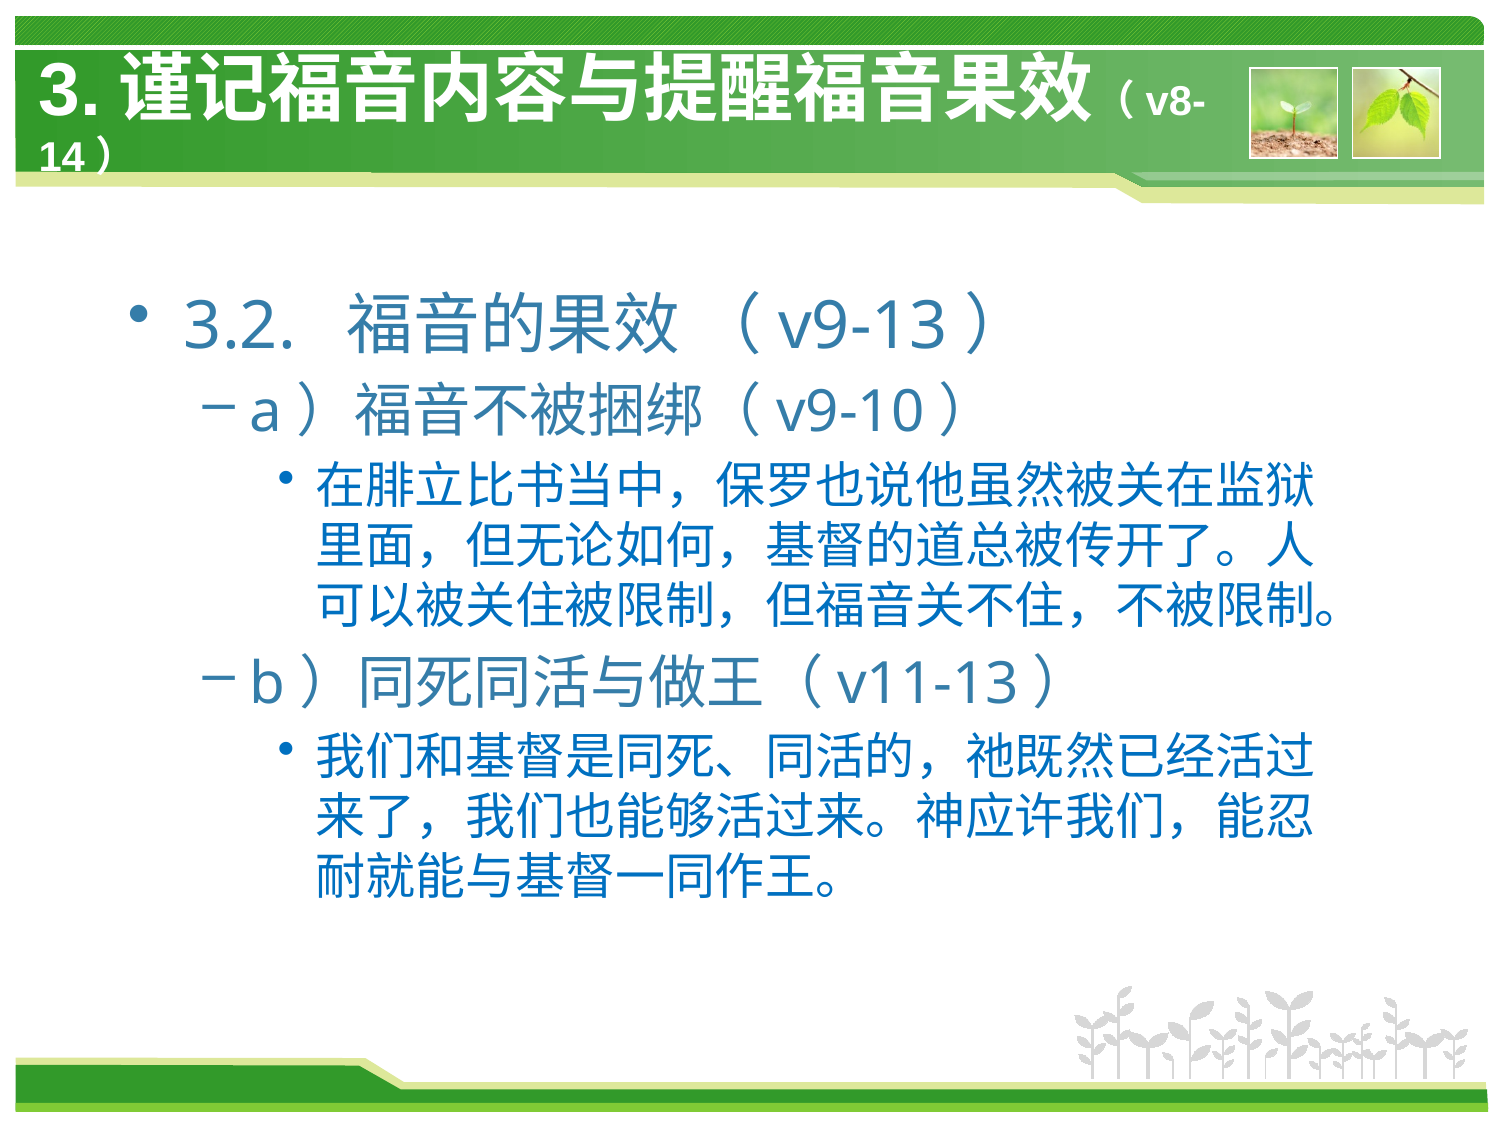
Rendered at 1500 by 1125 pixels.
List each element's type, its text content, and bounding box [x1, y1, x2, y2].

picture [1353, 69, 1439, 157]
list 3.2. 福音的果效 （v9-13） a）福音不被捆绑（v9-10） 在腓立比书当中，保罗也说他虽然被关在监狱里面，但无论如何，基督的道总被传开了。人可以被关住被限制，但福音关不住，不被限制。 b）同死同活与做王（v11-13） 我们和基督是同死、同活的，祂既然已经活过来了，我们也能够活过来。神应许我们，能忍耐就能与基督一同作王。 [112, 210, 1338, 1043]
title 3.谨记福音内容与提醒福音果效（v8-14） [23, 39, 1289, 182]
picture [1289, 69, 1337, 157]
